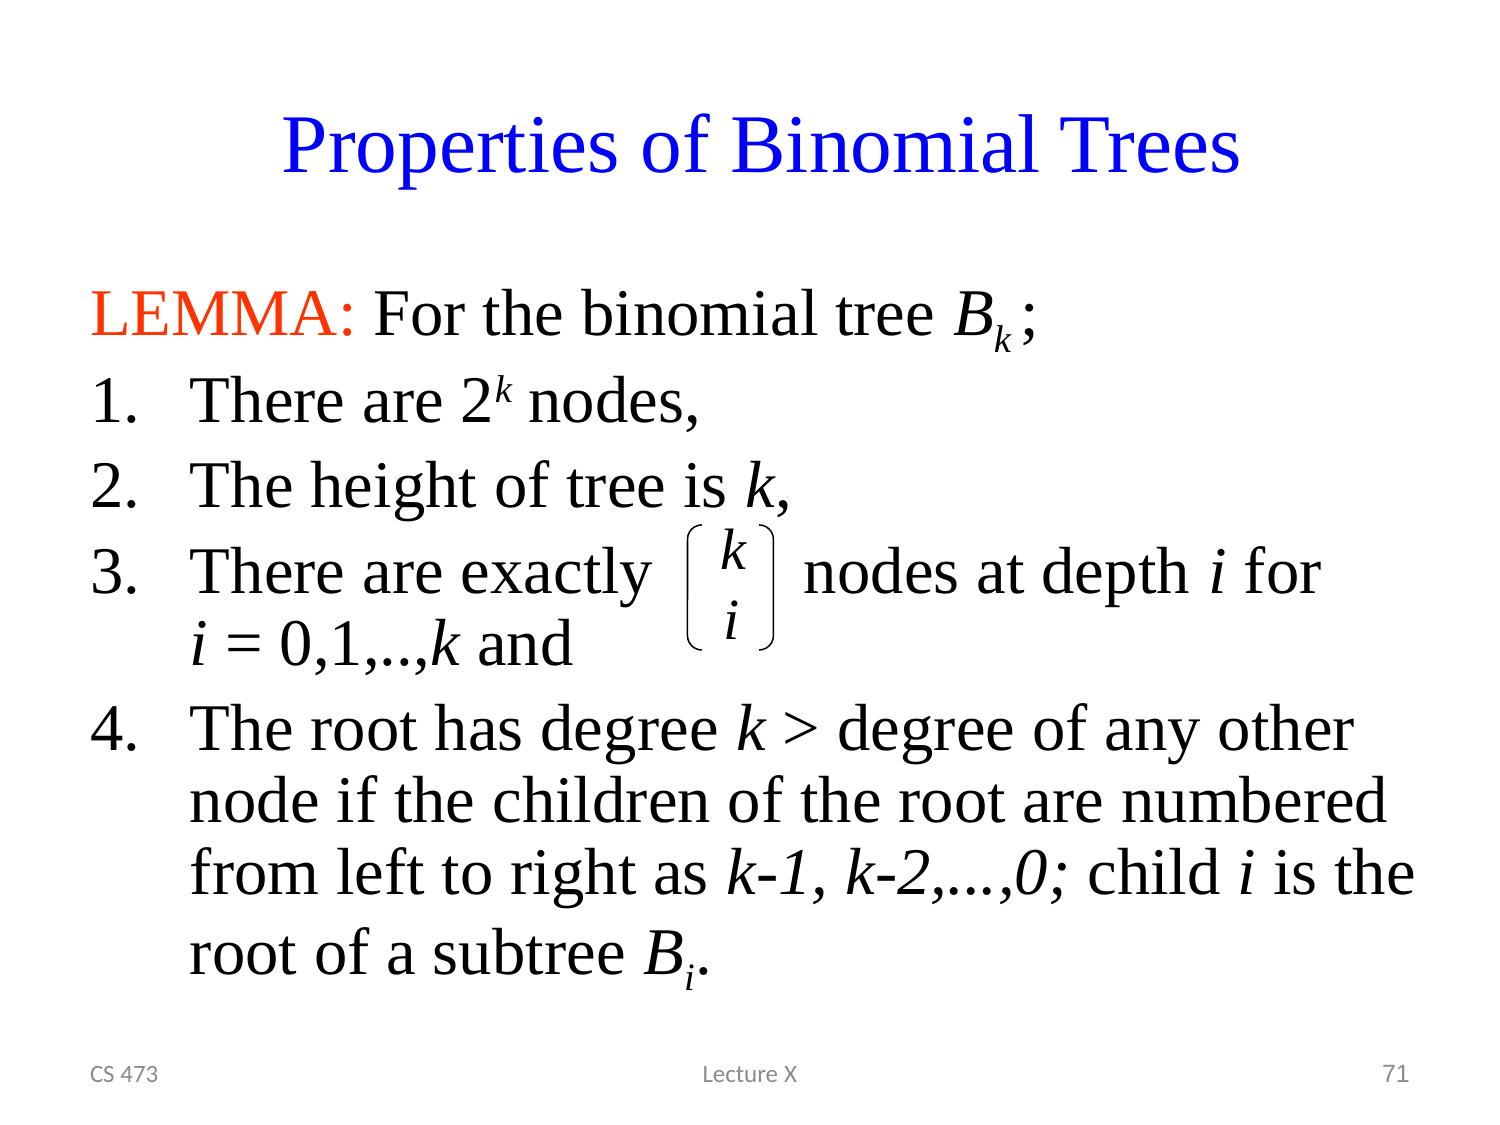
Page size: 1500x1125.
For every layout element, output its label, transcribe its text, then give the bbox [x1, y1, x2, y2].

slide_number 71 [1074, 1042, 1425, 1103]
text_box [687, 503, 774, 661]
title Properties of Binomial Trees [75, 45, 1450, 233]
list LEMMA: For the binomial tree Bk ; There are 2k nodes, The height of tree is k, There are exactly nodes at depth i for i = 0,1,..,k and The root has degree k > degree of any other node if the children of the root are numbered from left to right as k-1, k-2,...,0; child i is the root of a subtree Bi. [75, 262, 1459, 1005]
slide_number CS 473 [75, 1042, 425, 1103]
footer Lecture X [512, 1042, 988, 1103]
